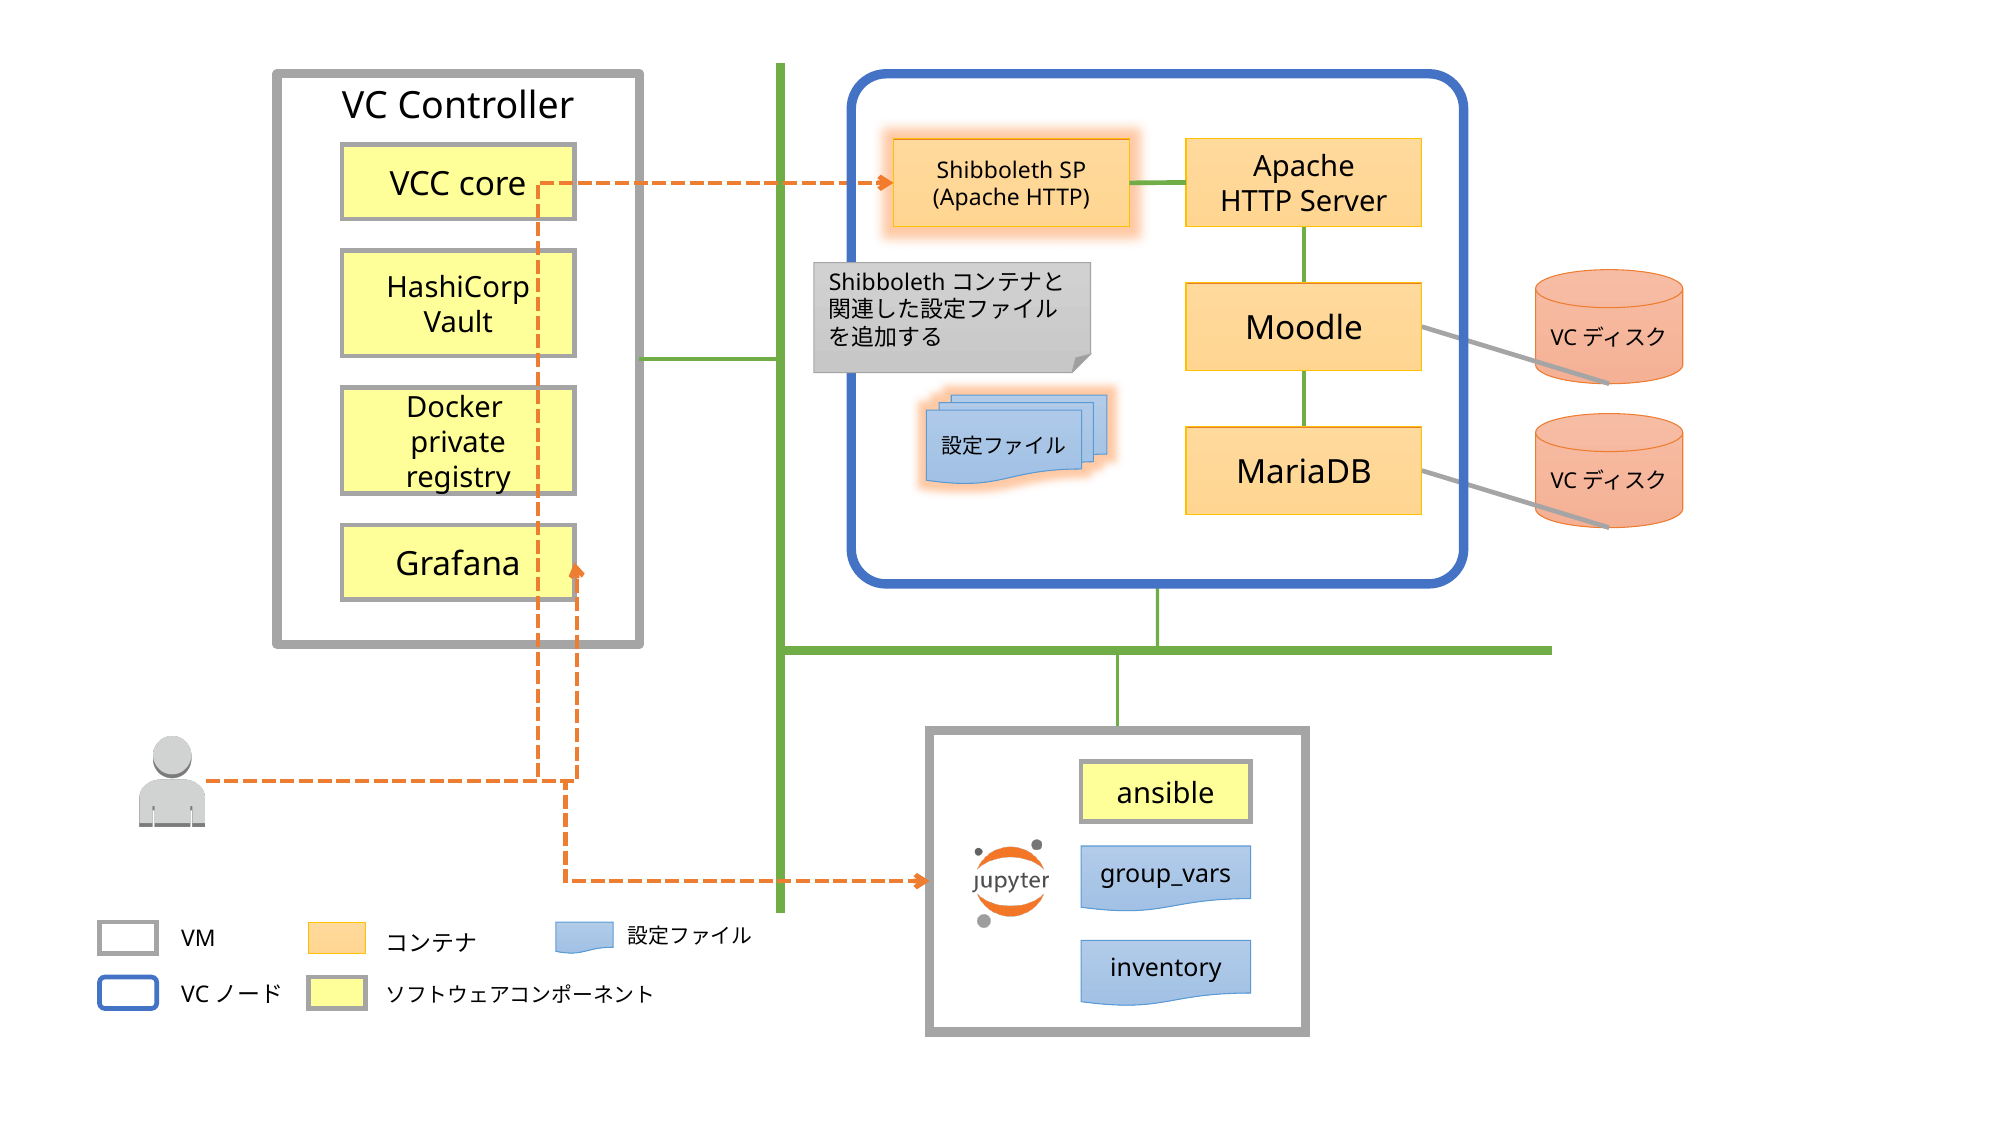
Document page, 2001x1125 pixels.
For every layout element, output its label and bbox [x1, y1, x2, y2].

text_box [99, 62, 1683, 1033]
